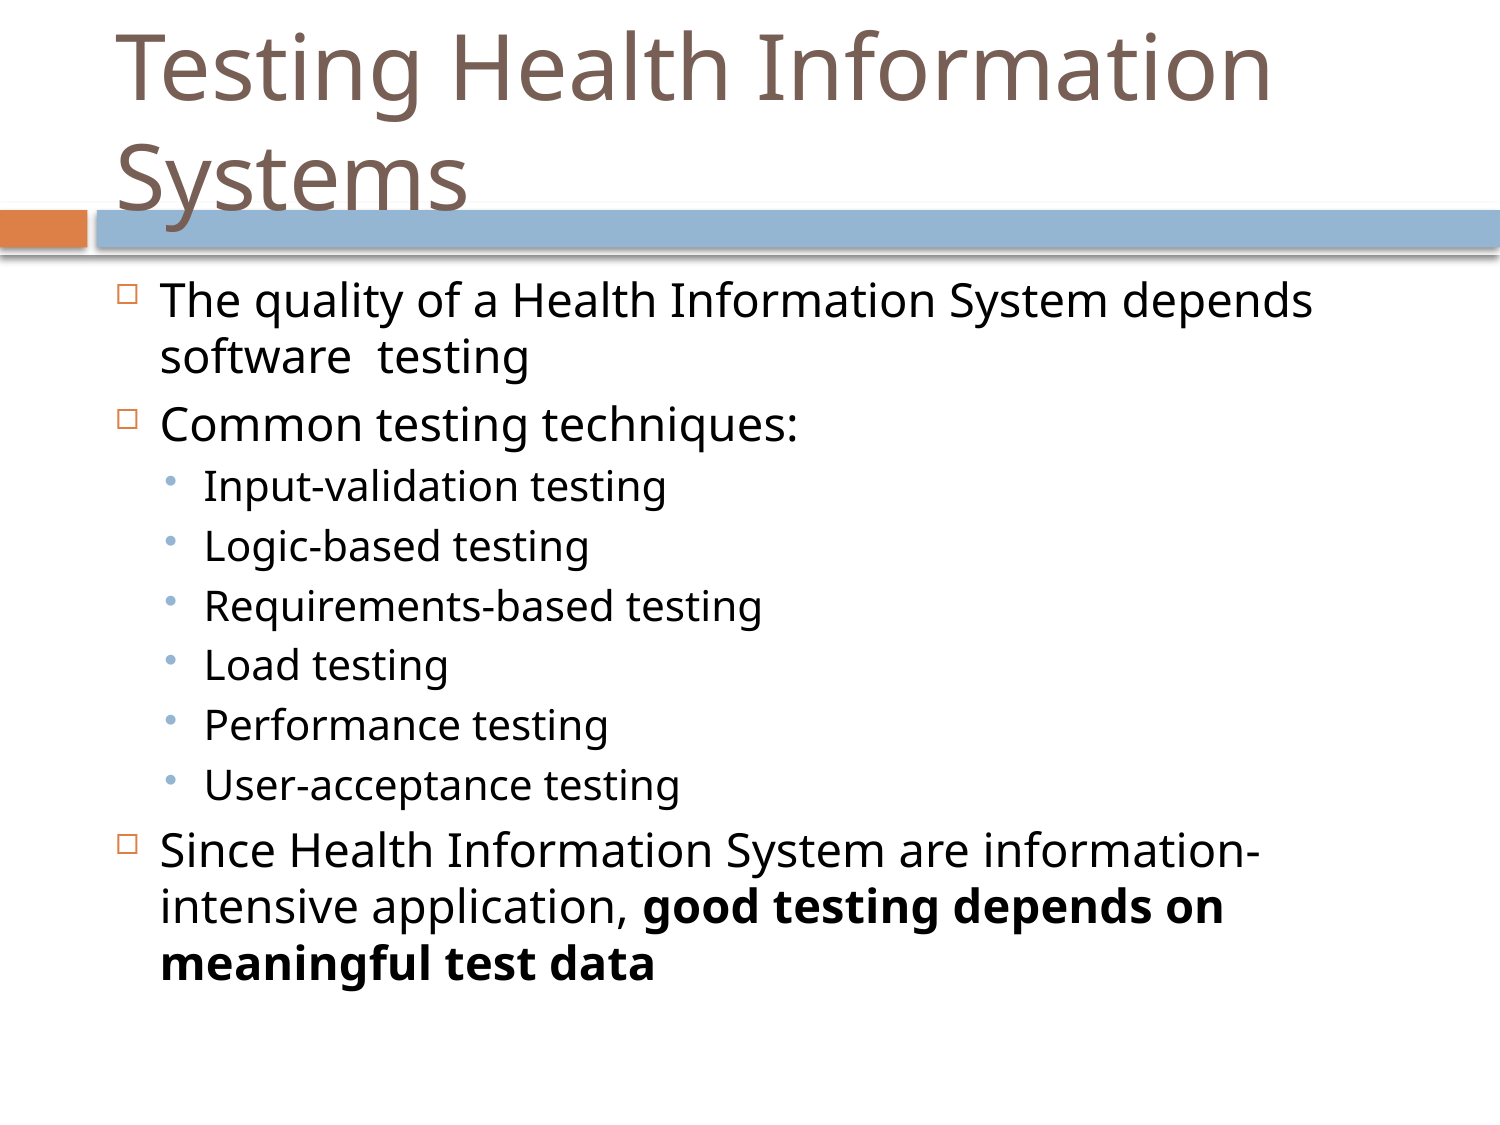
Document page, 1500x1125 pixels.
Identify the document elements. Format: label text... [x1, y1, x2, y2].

list The quality of a Health Information System depends software testing Common testing techniques: Input-validation testing Logic-based testing Requirements-based testing Load testing Performance testing User-acceptance testing Since Health Information System are information-intensive application, good testing depends on meaningful test data [100, 262, 1438, 1000]
title Testing Health Information Systems [100, 37, 1438, 200]
